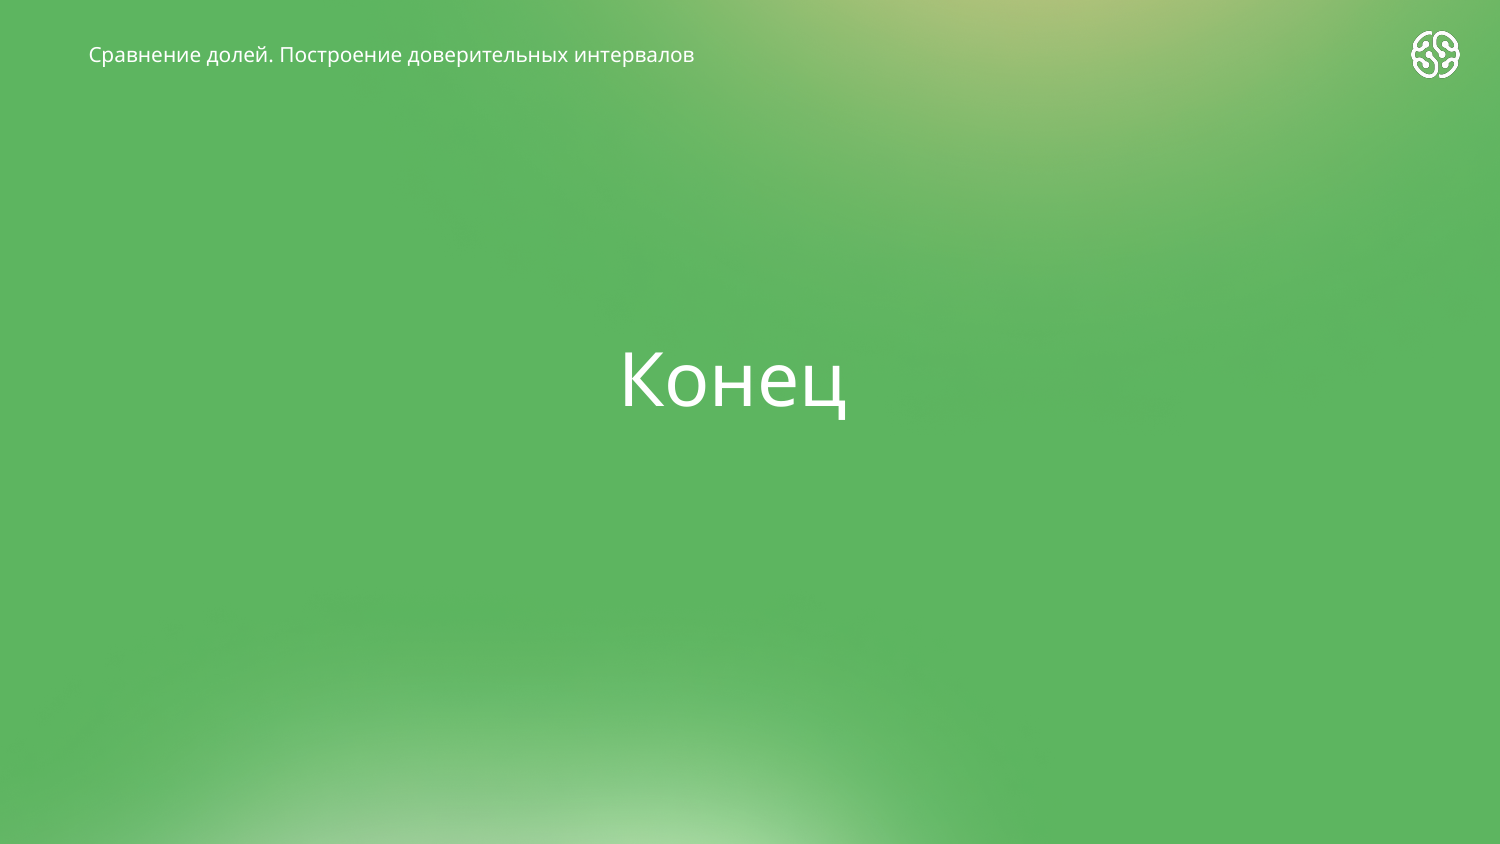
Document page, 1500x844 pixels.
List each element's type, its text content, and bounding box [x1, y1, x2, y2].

subtitle Сравнение долей. Построение доверительных интервалов [88, 24, 1066, 84]
title Конец [88, 212, 1412, 632]
picture [0, 0, 1500, 844]
